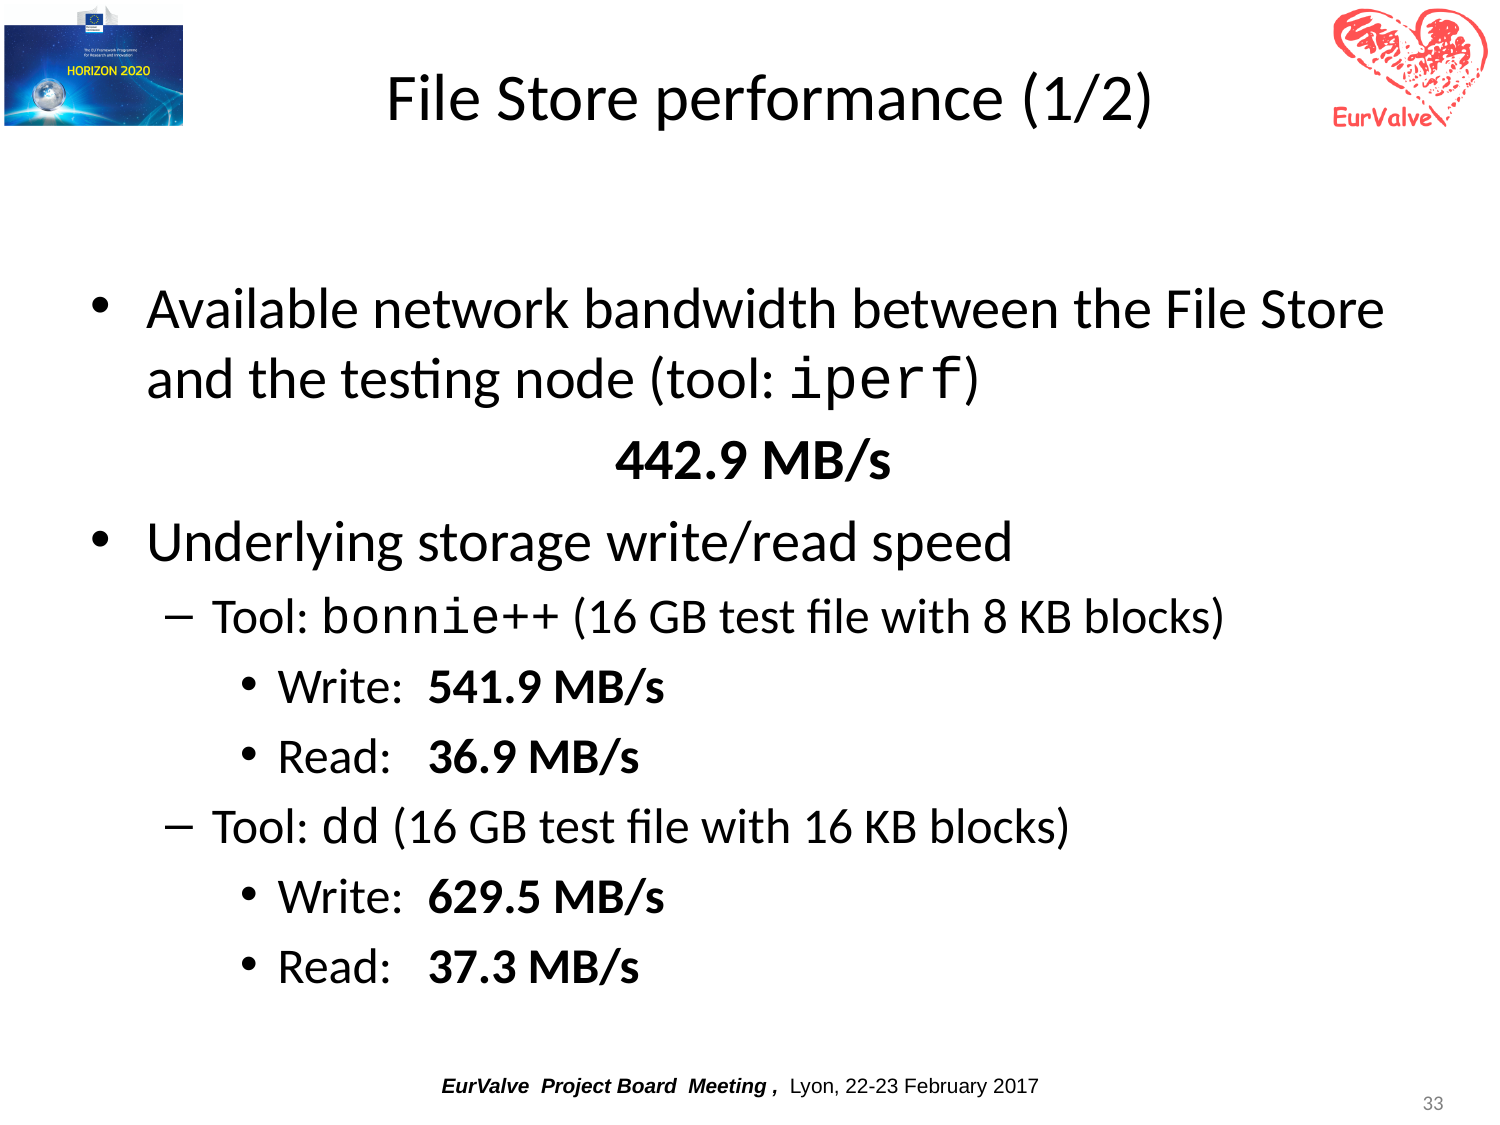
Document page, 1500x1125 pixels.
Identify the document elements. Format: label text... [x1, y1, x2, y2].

list Available network bandwidth between the File Store and the testing node (tool: iperf) 442.9 MB/s Underlying storage write/read speed Tool: bonnie++ (16 GB test file with 8 KB blocks) Write: 541.9 MB/s Read: 36.9 MB/s Tool: dd (16 GB test file with 16 KB blocks) Write: 629.5 MB/s Read: 37.3 MB/s [75, 262, 1425, 1005]
picture [1329, 4, 1492, 131]
title File Store performance (1/2) [236, 0, 1305, 188]
